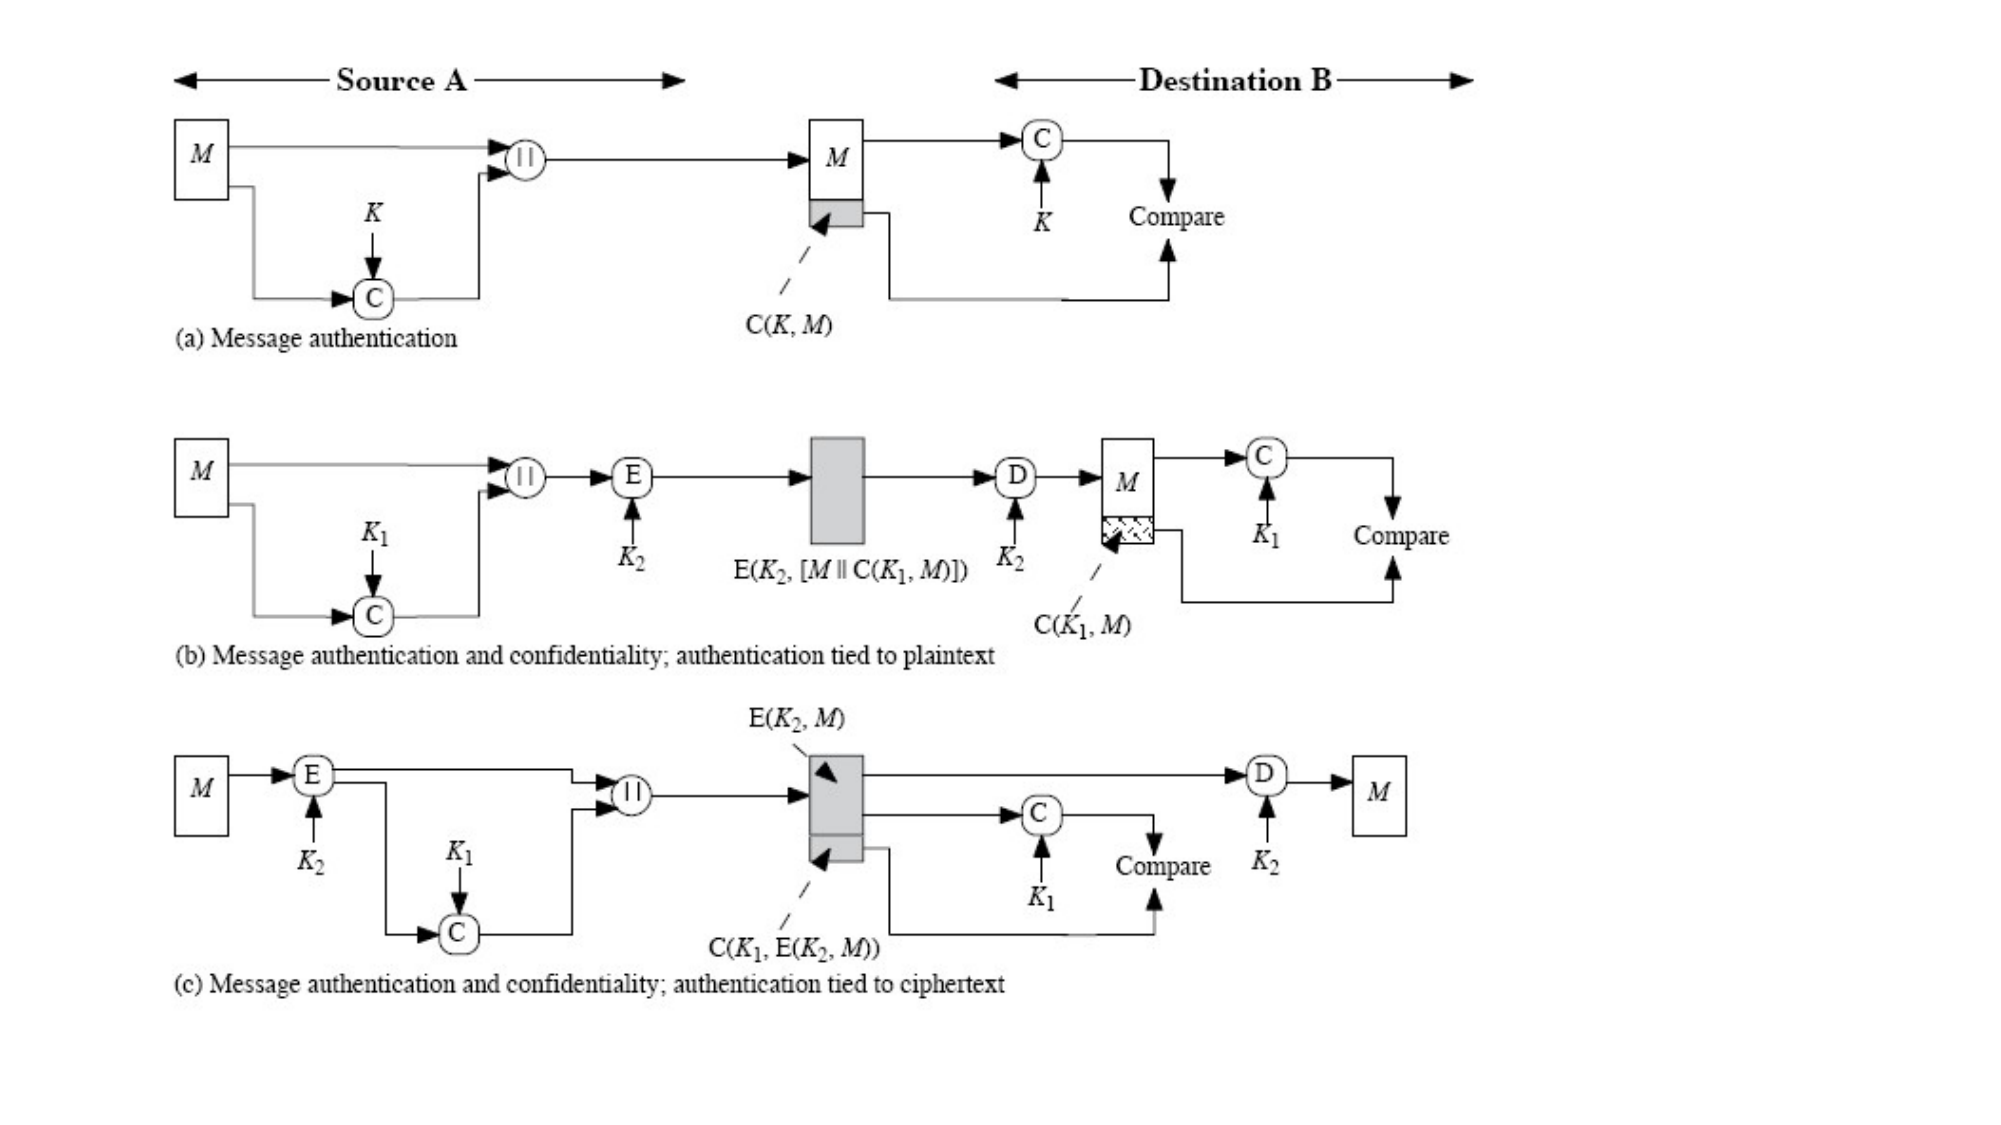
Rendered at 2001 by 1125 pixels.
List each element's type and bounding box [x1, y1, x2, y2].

picture [127, 53, 1514, 1014]
